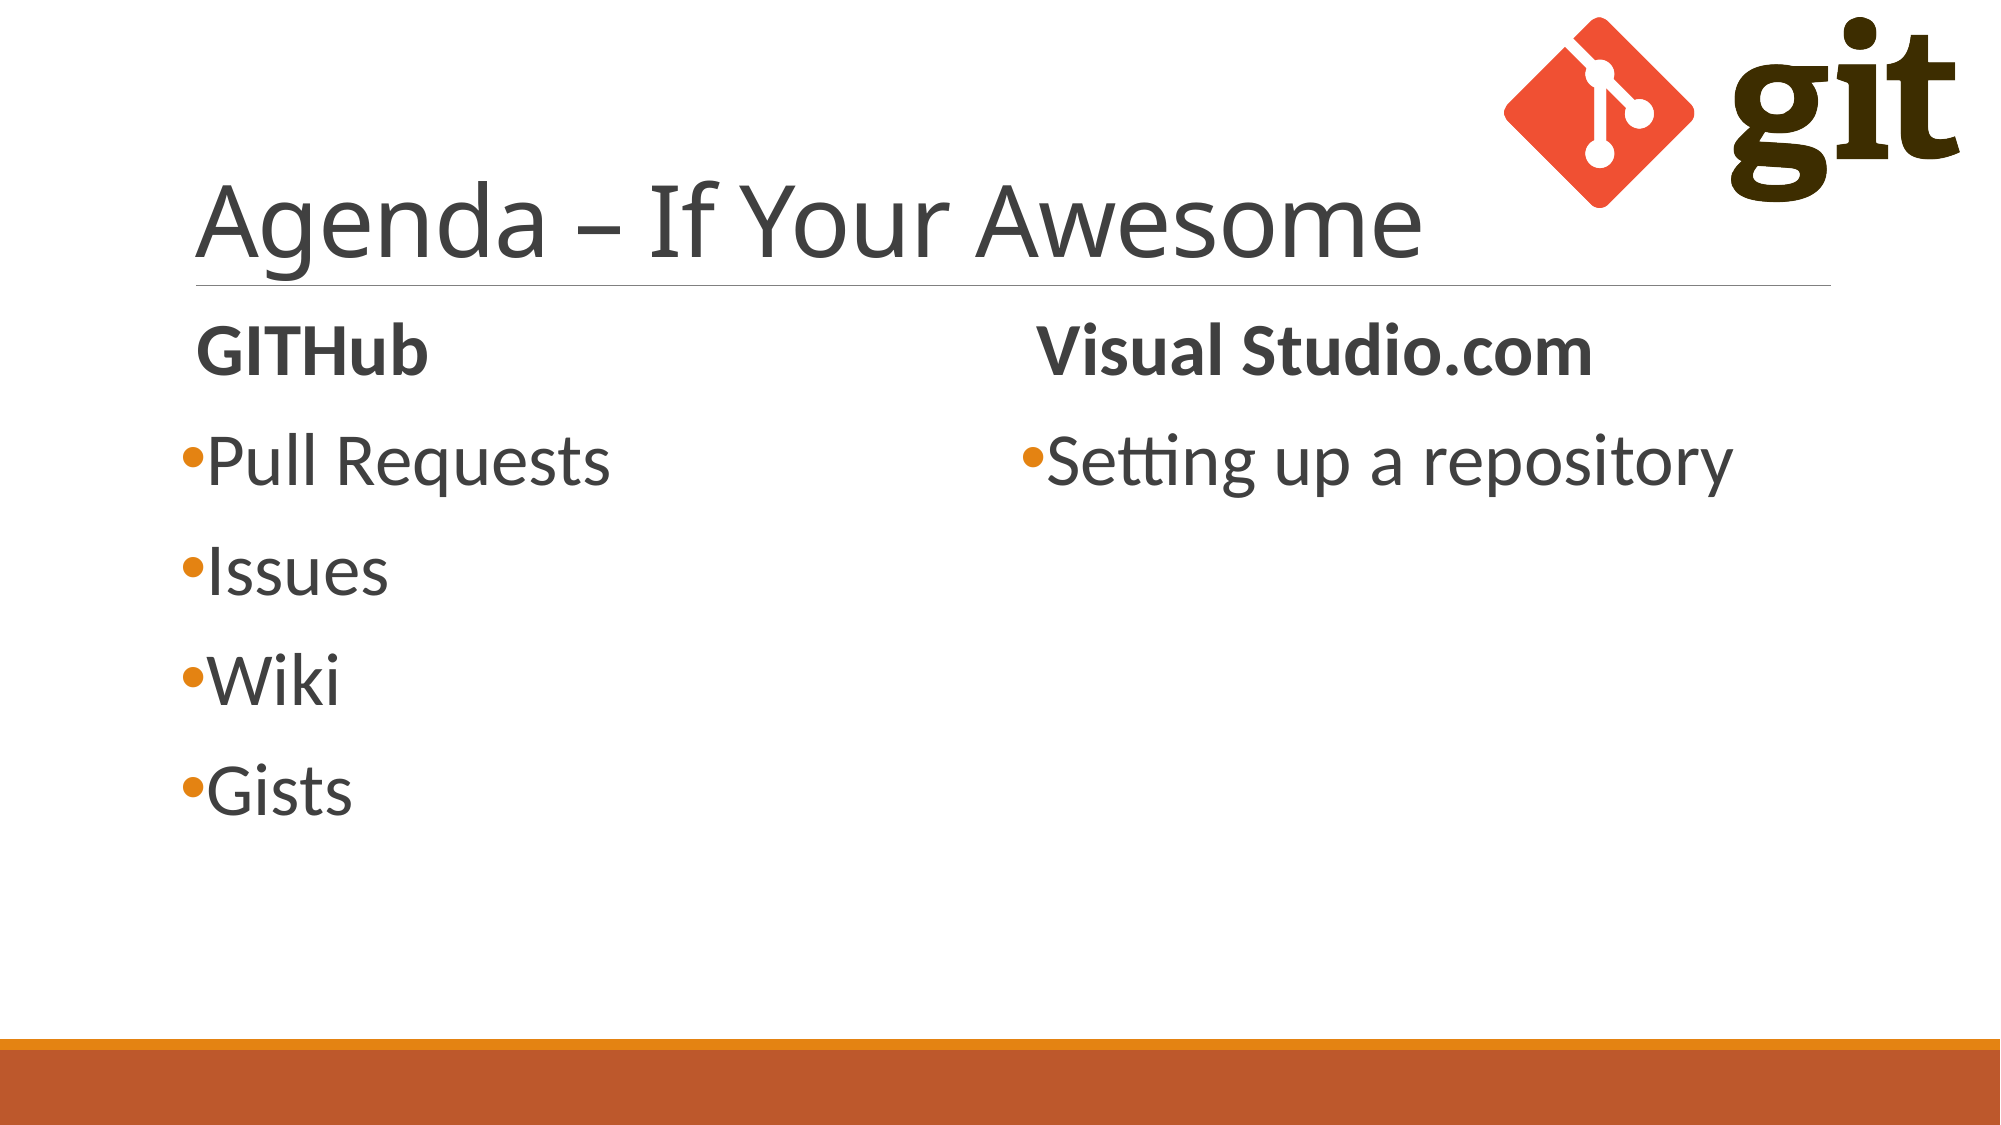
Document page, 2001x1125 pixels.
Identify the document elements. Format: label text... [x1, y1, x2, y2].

picture [1504, 17, 1960, 208]
list Visual Studio.com Setting up a repository [1020, 302, 1830, 963]
list GITHub Pull Requests Issues Wiki Gists [180, 302, 990, 963]
title Agenda – If Your Awesome [180, 47, 1830, 285]
